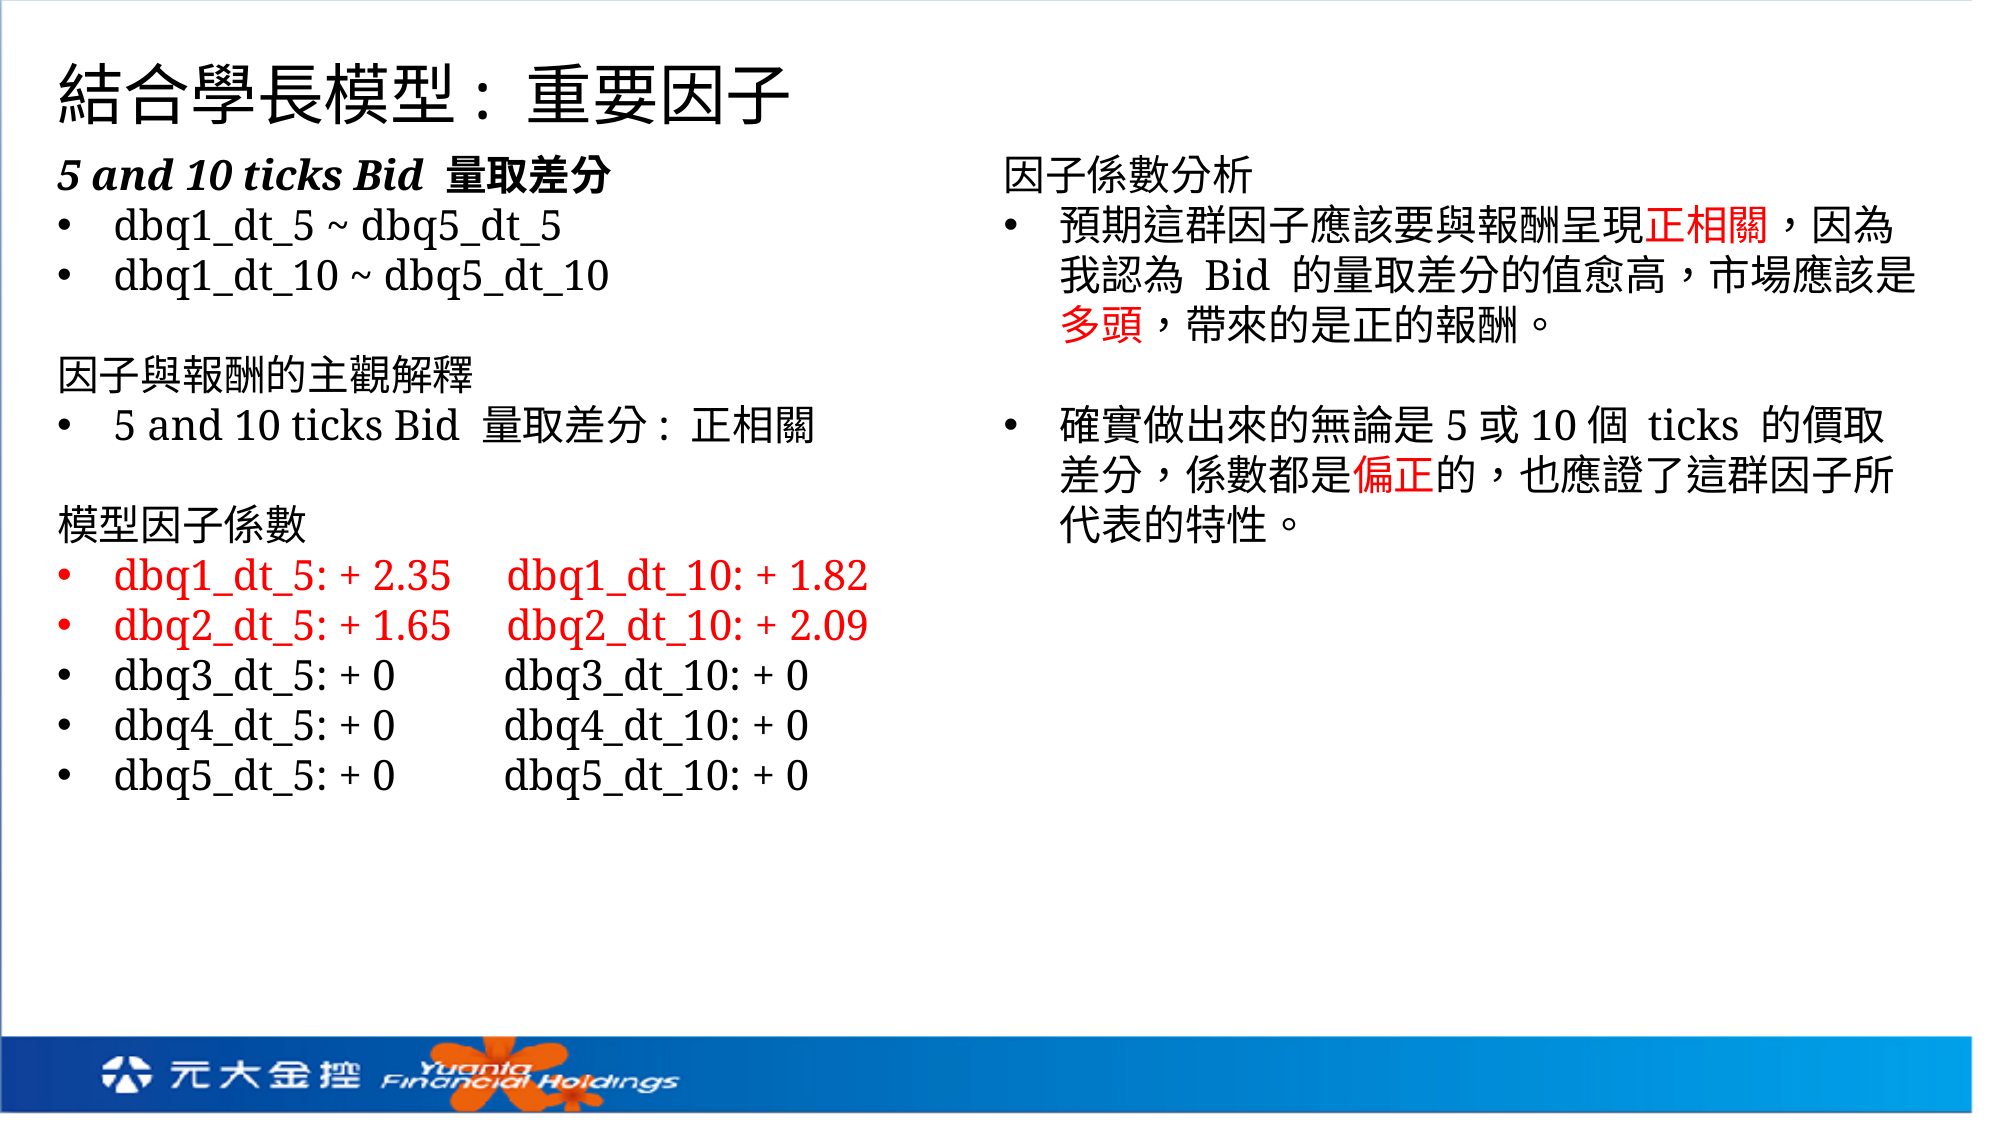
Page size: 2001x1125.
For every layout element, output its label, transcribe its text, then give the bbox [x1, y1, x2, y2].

text_box 因子係數分析 預期這群因子應該要與報酬呈現正相關，因為我認為 Bid 的量取差分的值愈高，市場應該是多頭，帶來的是正的報酬。 確實做出來的無論是5或10個 ticks 的價取差分，係數都是偏正的，也應證了這群因子所代表的特性。 [988, 141, 1936, 557]
picture [0, 0, 2001, 1125]
text_box 5 and 10 ticks Bid 量取差分 dbq1_dt_5 ~ dbq5_dt_5 dbq1_dt_10 ~ dbq5_dt_10 因子與報酬的主觀解釋 5 and 10 ticks Bid 量取差分: 正相關 模型因子係數 dbq1_dt_5: + 2.35 dbq1_dt_10: + 1.82 dbq2_dt_5: + 1.65 dbq2_dt_10: + 2.09 dbq3_dt_5: + 0 dbq3_dt_10: + 0 dbq4_dt_5: + 0 dbq4_dt_10: + 0 dbq5_dt_5: + 0 dbq5_dt_10: + 0 [42, 141, 989, 807]
text_box 結合學長模型: 重要因子 [42, 45, 956, 141]
